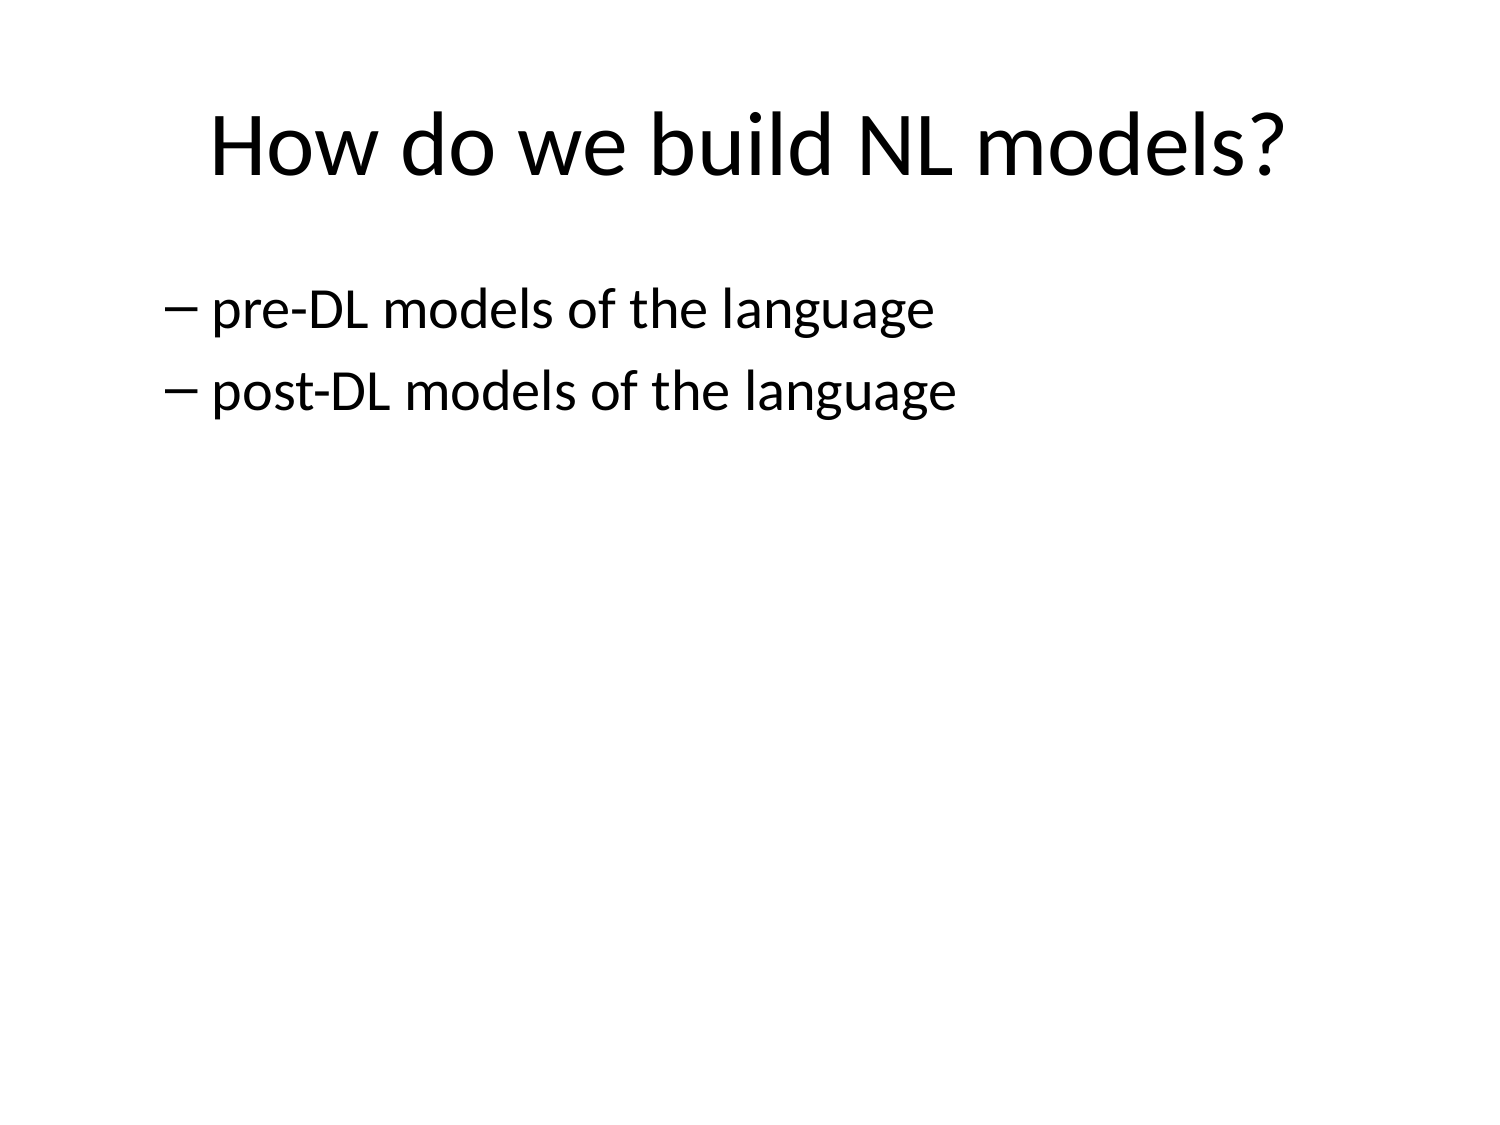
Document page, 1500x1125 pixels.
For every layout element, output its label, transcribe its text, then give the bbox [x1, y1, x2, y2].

title How do we build NL models? [75, 45, 1425, 233]
list pre-DL models of the language post-DL models of the language [75, 262, 1425, 1005]
